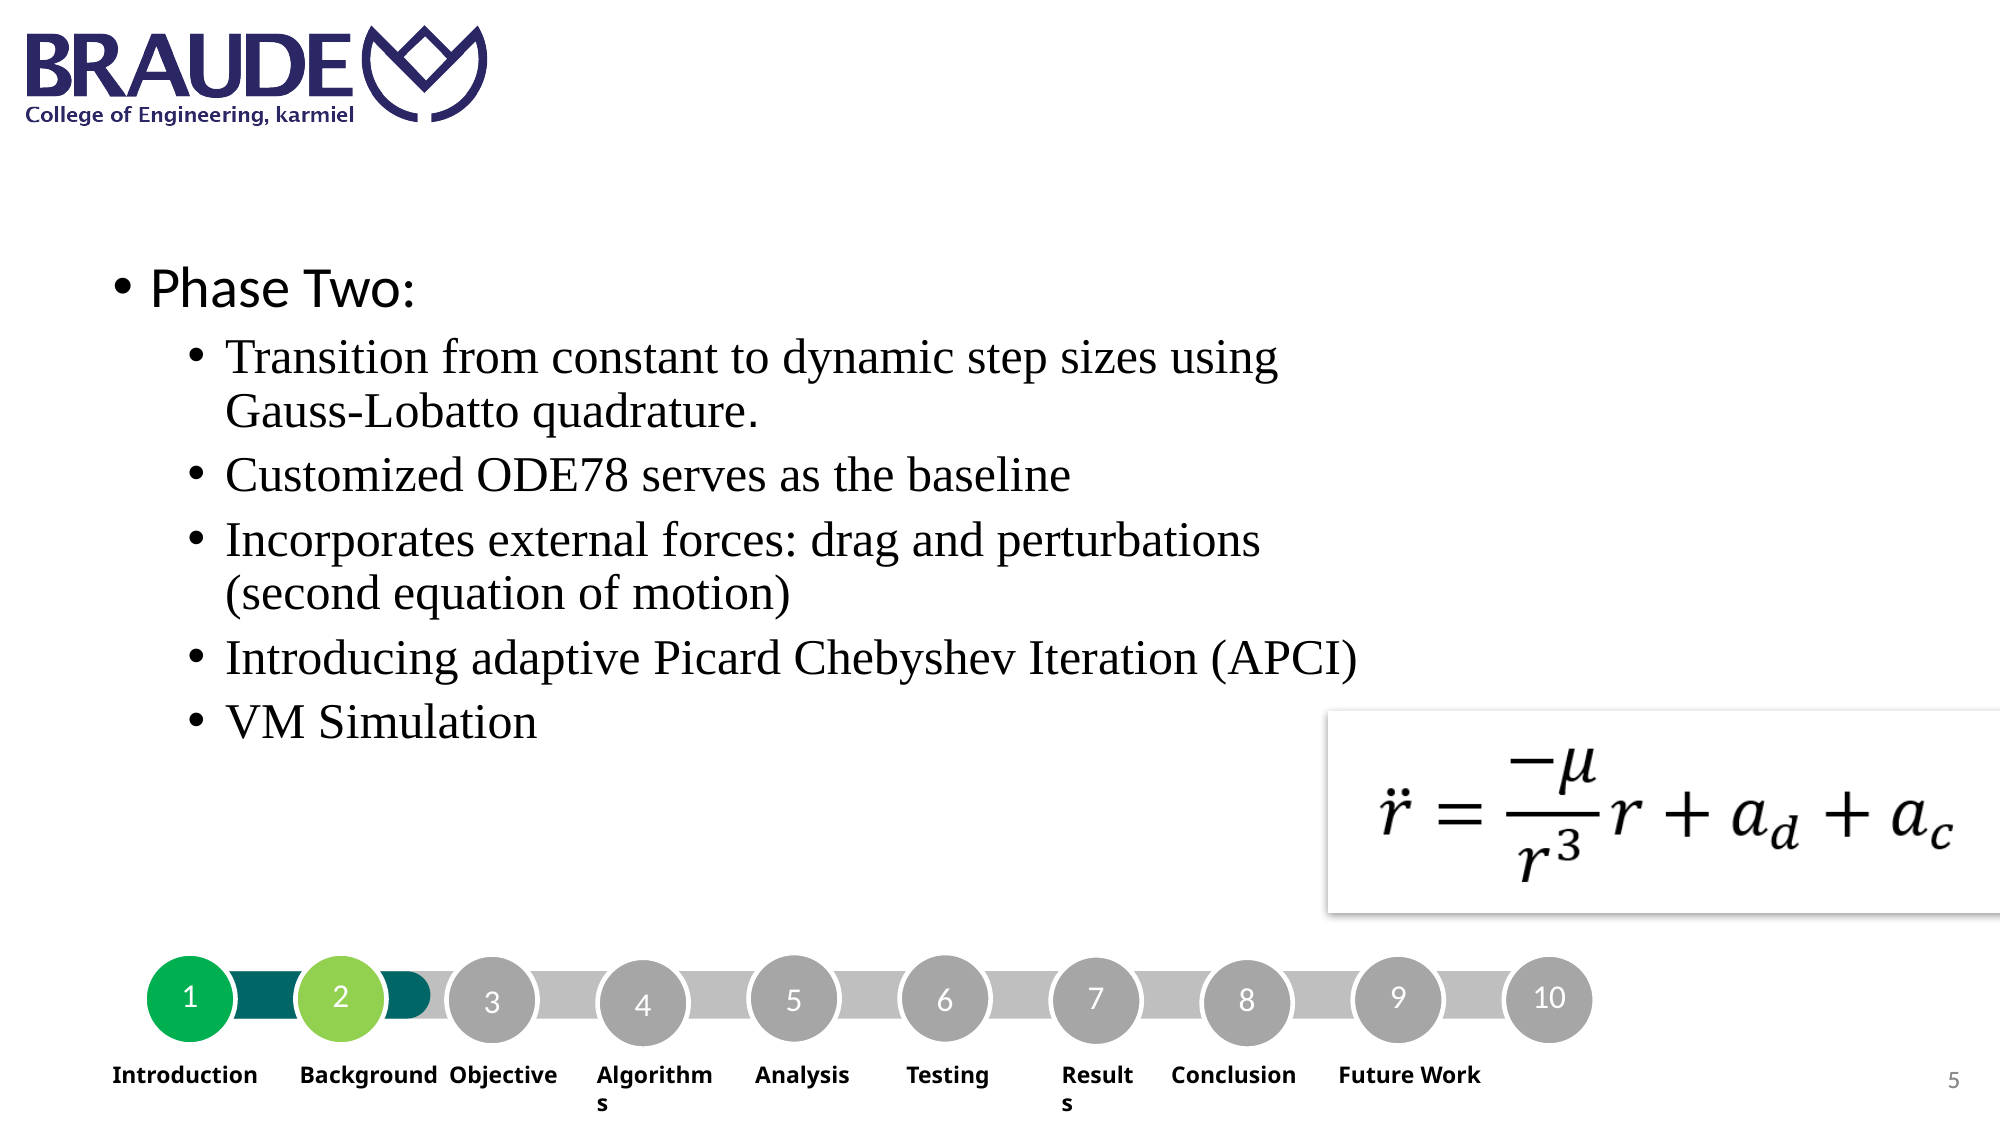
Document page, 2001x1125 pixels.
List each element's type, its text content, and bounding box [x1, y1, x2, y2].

text_box Future Work [1323, 1053, 1503, 1096]
picture [1342, 725, 1999, 899]
text_box [413, 970, 455, 1020]
text_box Algorithms [581, 1053, 731, 1124]
text_box 2 [294, 952, 388, 1046]
text_box 7 [1049, 954, 1143, 1048]
text_box Results [1046, 1053, 1157, 1123]
text_box 3 [445, 953, 539, 1047]
list Phase Two: Transition from constant to dynamic step sizes using Gauss-Lobatto quadrature. Customized ODE78 serves as the baseline Incorporates external forces: drag and perturbations (second equation of motion) Introducing adaptive Picard Chebyshev Iteration (APCI) VM Simulation [97, 249, 1444, 876]
text_box Testing [891, 1053, 1034, 1096]
text_box Introduction [97, 1053, 278, 1096]
text_box 4 [596, 956, 690, 1050]
text_box 6 [898, 951, 992, 1046]
text_box [1281, 970, 1361, 1020]
text_box [677, 970, 756, 1020]
text_box 9 [1351, 953, 1445, 1047]
text_box 5 [747, 951, 841, 1046]
text_box 1 [143, 952, 237, 1046]
text_box [832, 970, 907, 1020]
text_box 8 [1200, 956, 1294, 1050]
text_box [379, 970, 432, 1020]
picture [0, 13, 503, 133]
text_box 5 [1912, 1048, 1976, 1109]
text_box [983, 970, 1060, 1020]
text_box Analysis [740, 1053, 866, 1096]
text_box [1435, 970, 1513, 1020]
text_box [228, 970, 303, 1020]
text_box [529, 970, 609, 1020]
text_box Objective [434, 1053, 581, 1096]
text_box 10 [1502, 953, 1596, 1047]
text_box Background [284, 1053, 434, 1096]
text_box Conclusion [1157, 1053, 1323, 1096]
text_box [1132, 970, 1213, 1020]
